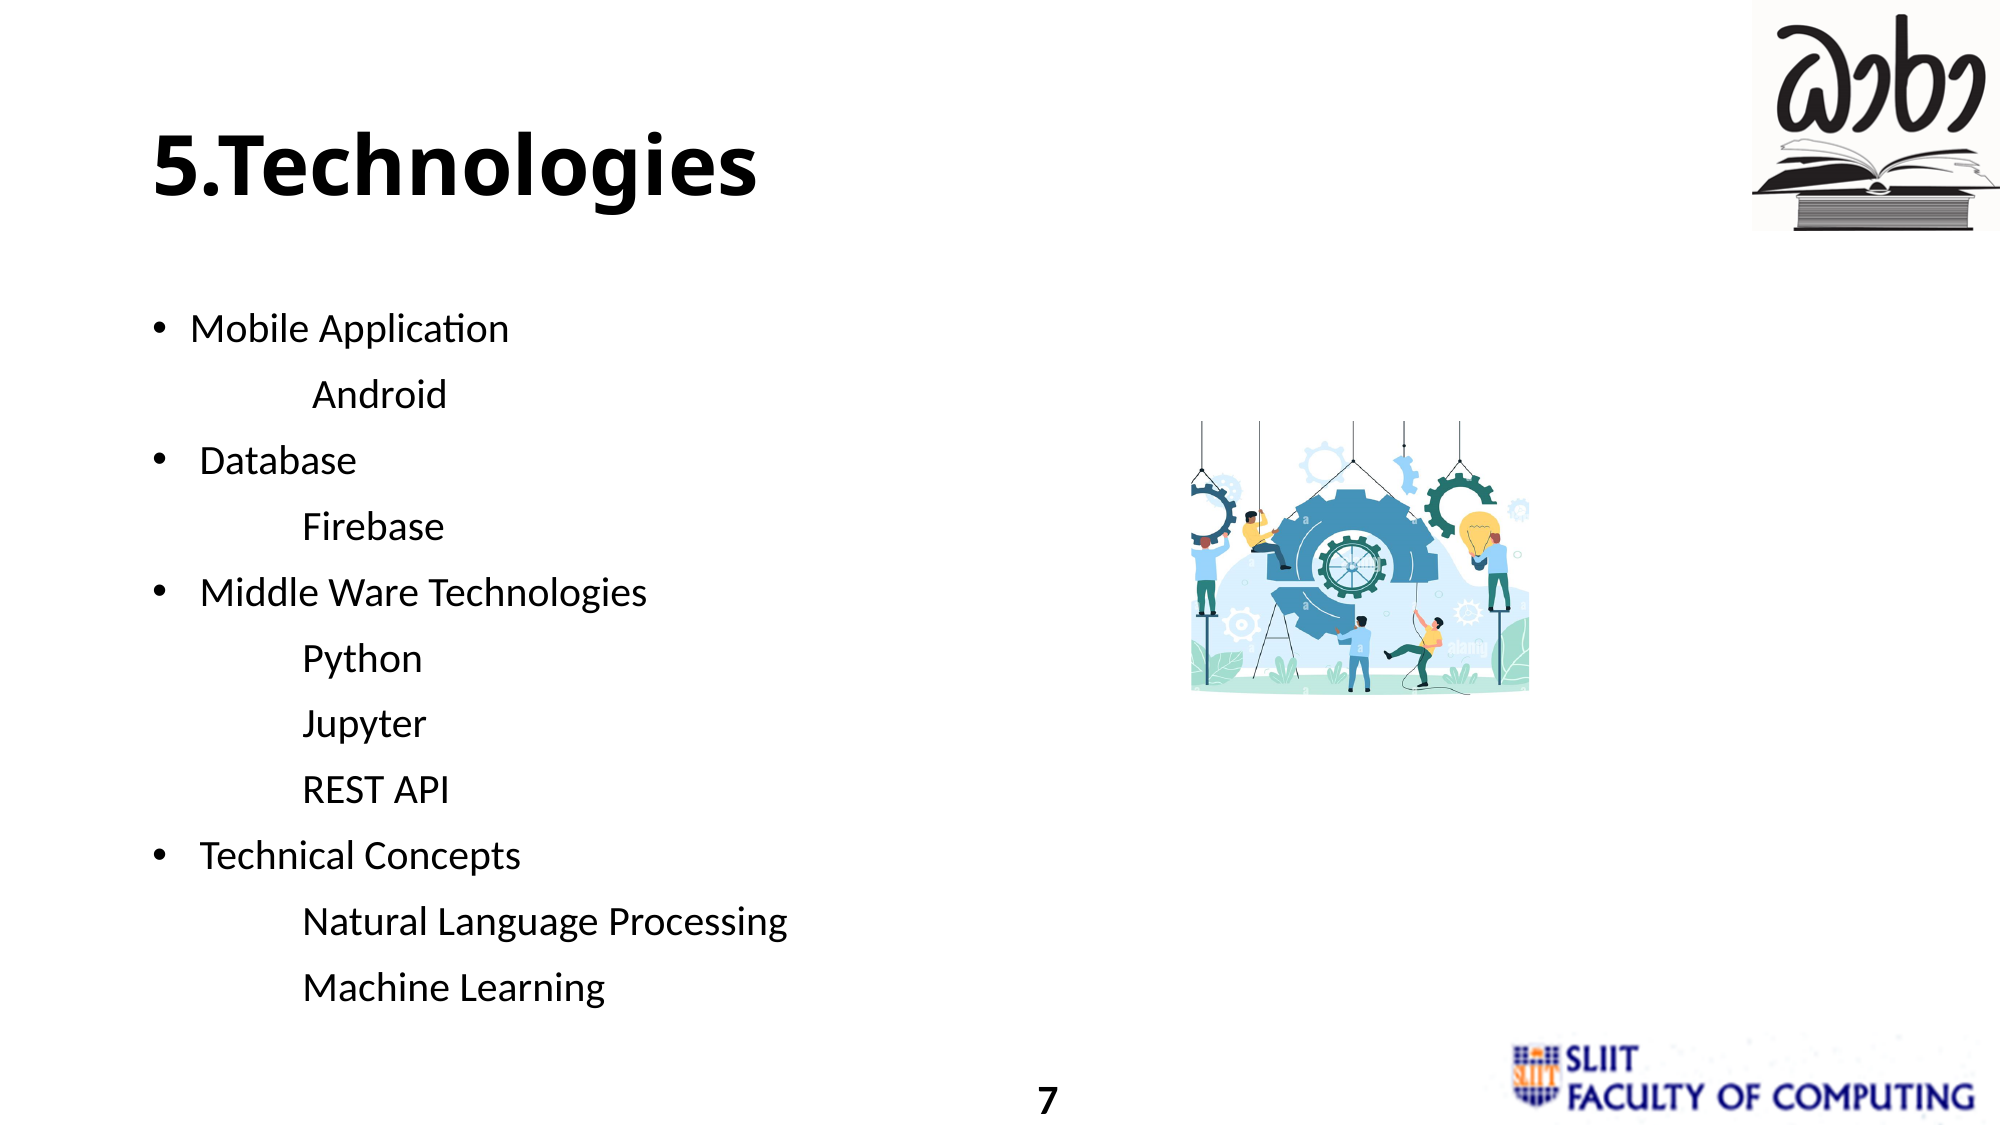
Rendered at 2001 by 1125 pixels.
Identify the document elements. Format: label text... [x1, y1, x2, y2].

picture [1752, 0, 2000, 231]
title 5.Technologies [137, 59, 1863, 278]
text_box 7 [1022, 1065, 1473, 1125]
picture [1482, 1025, 2000, 1125]
list Mobile Application Android Database Firebase Middle Ware Technologies Python Jupyter REST API Technical Concepts Natural Language Processing Machine Learning [137, 299, 1863, 1014]
picture [1191, 419, 1530, 705]
